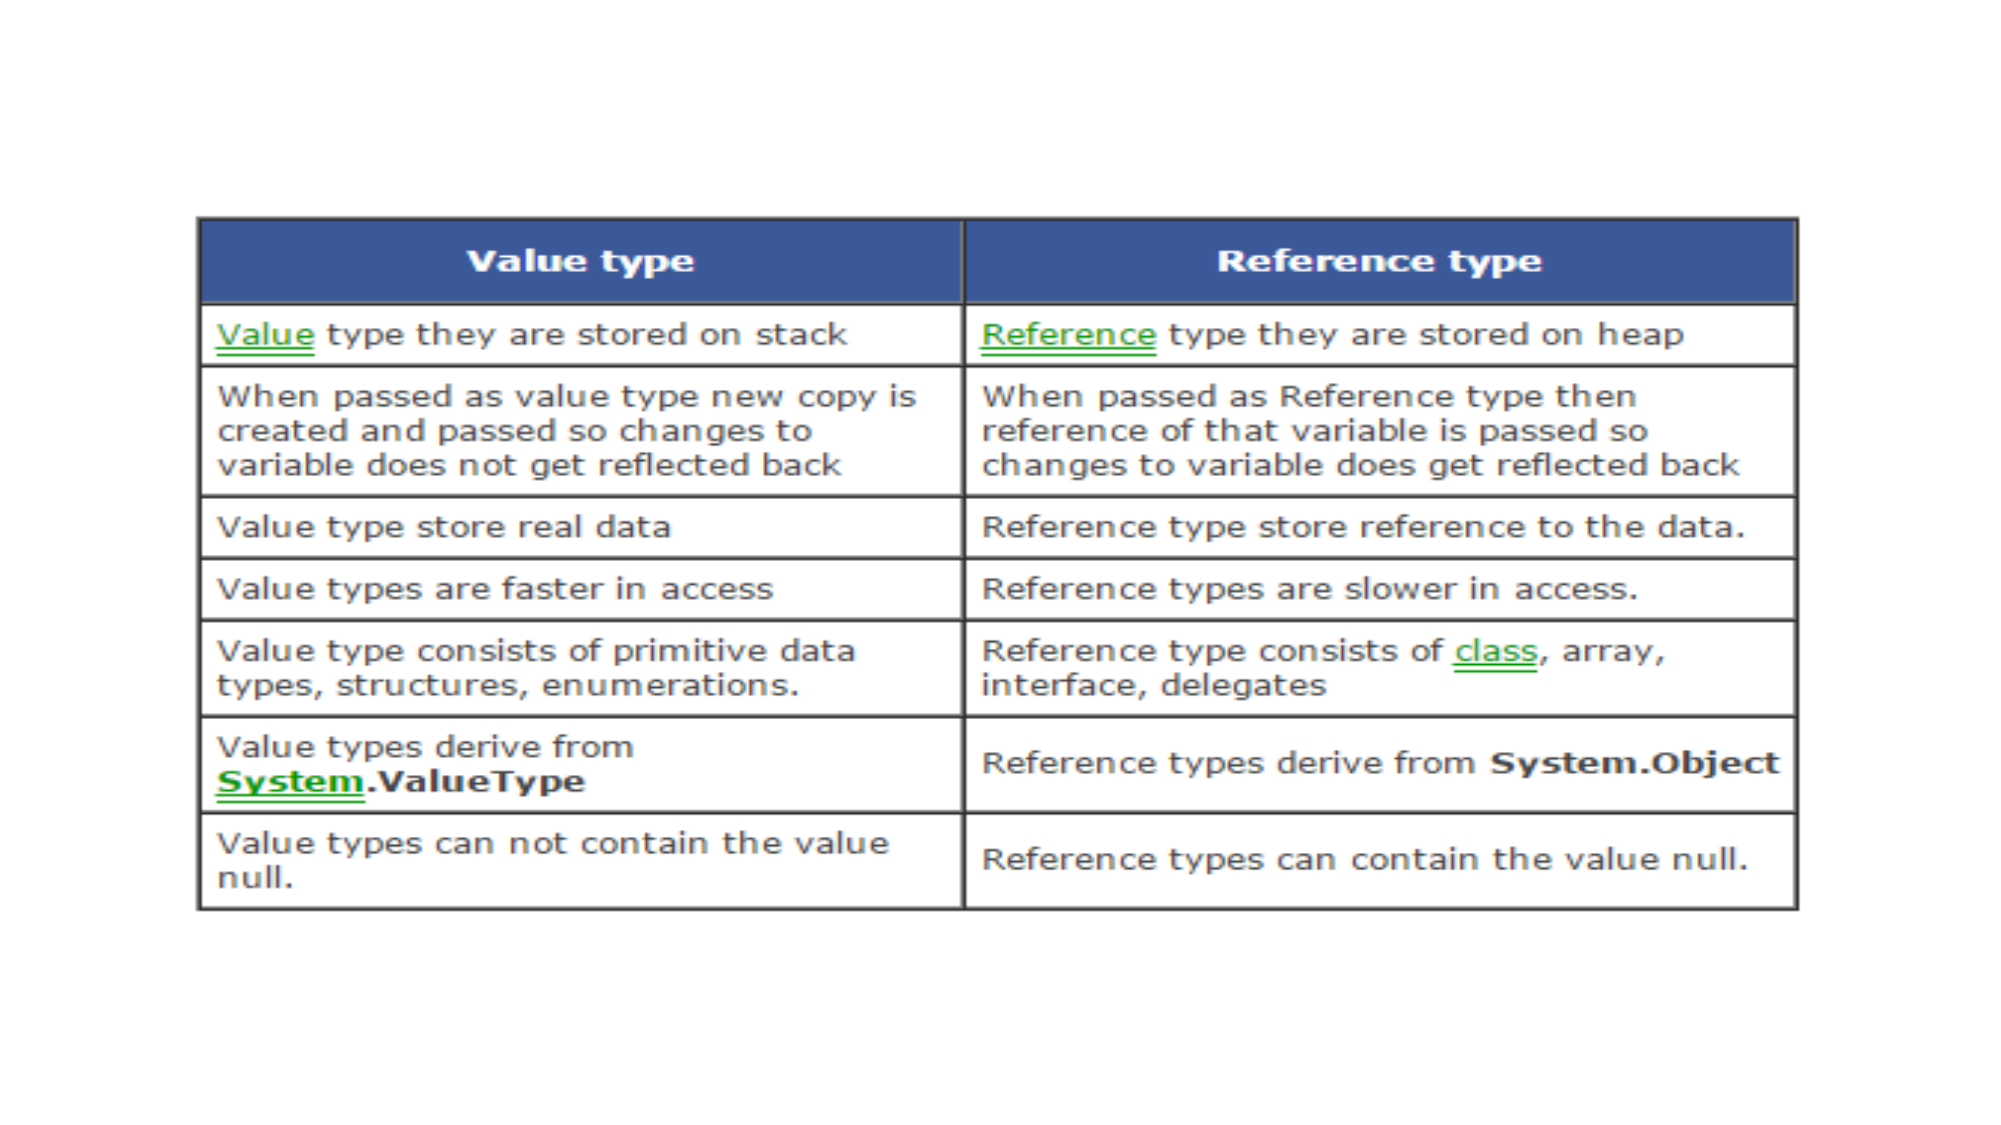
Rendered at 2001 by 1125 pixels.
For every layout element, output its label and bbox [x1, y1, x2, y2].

picture [179, 201, 1821, 924]
